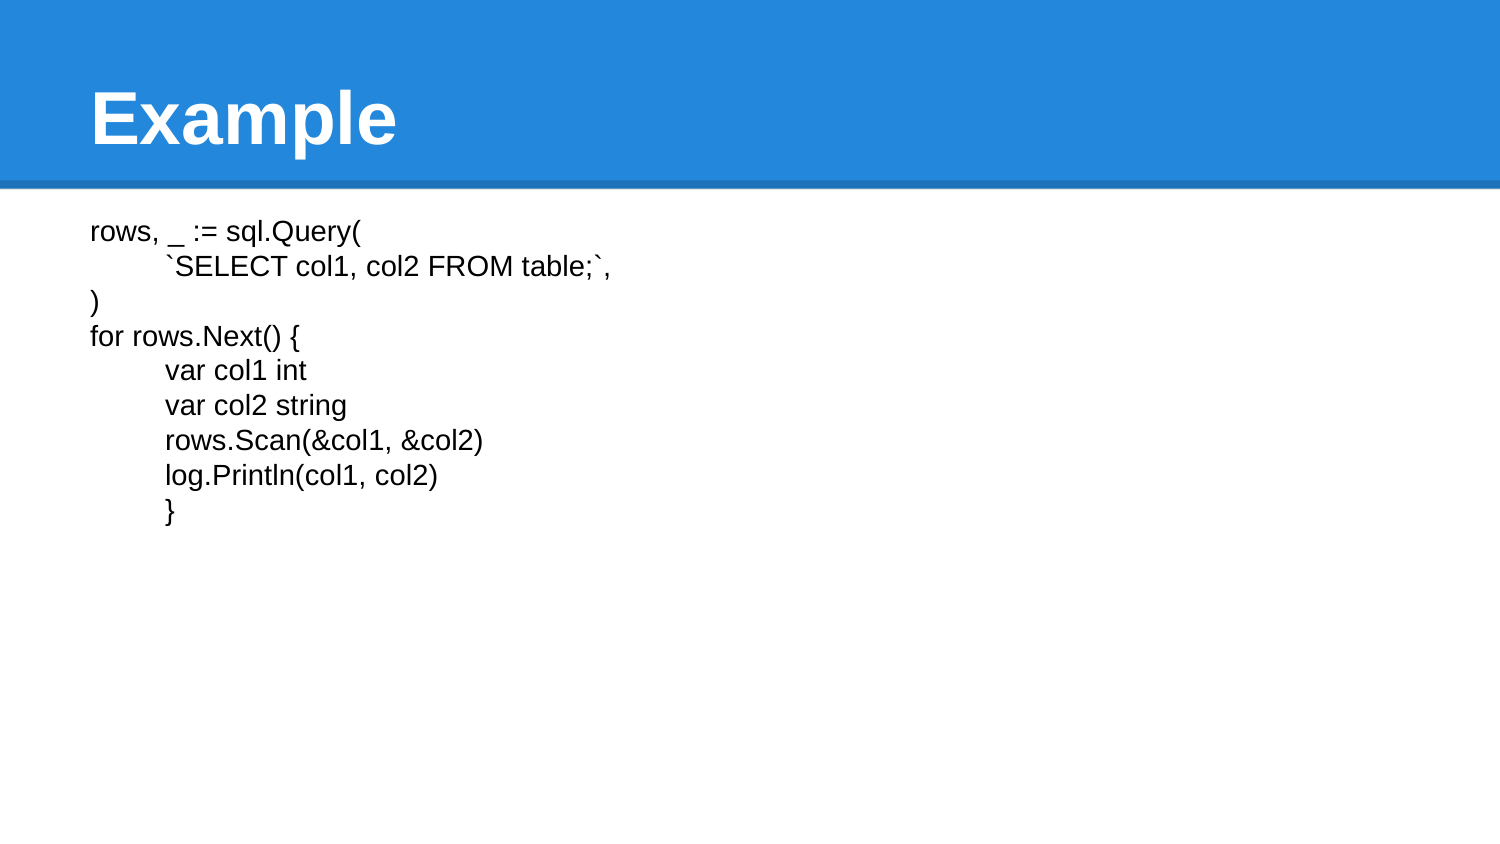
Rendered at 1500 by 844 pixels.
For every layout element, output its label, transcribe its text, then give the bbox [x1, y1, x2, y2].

title Example [75, 33, 1425, 175]
list rows, _ := sql.Query( `SELECT col1, col2 FROM table;`, ) for rows.Next() { var col1 int var col2 string rows.Scan(&col1, &col2) log.Println(col1, col2) } [75, 196, 1425, 808]
